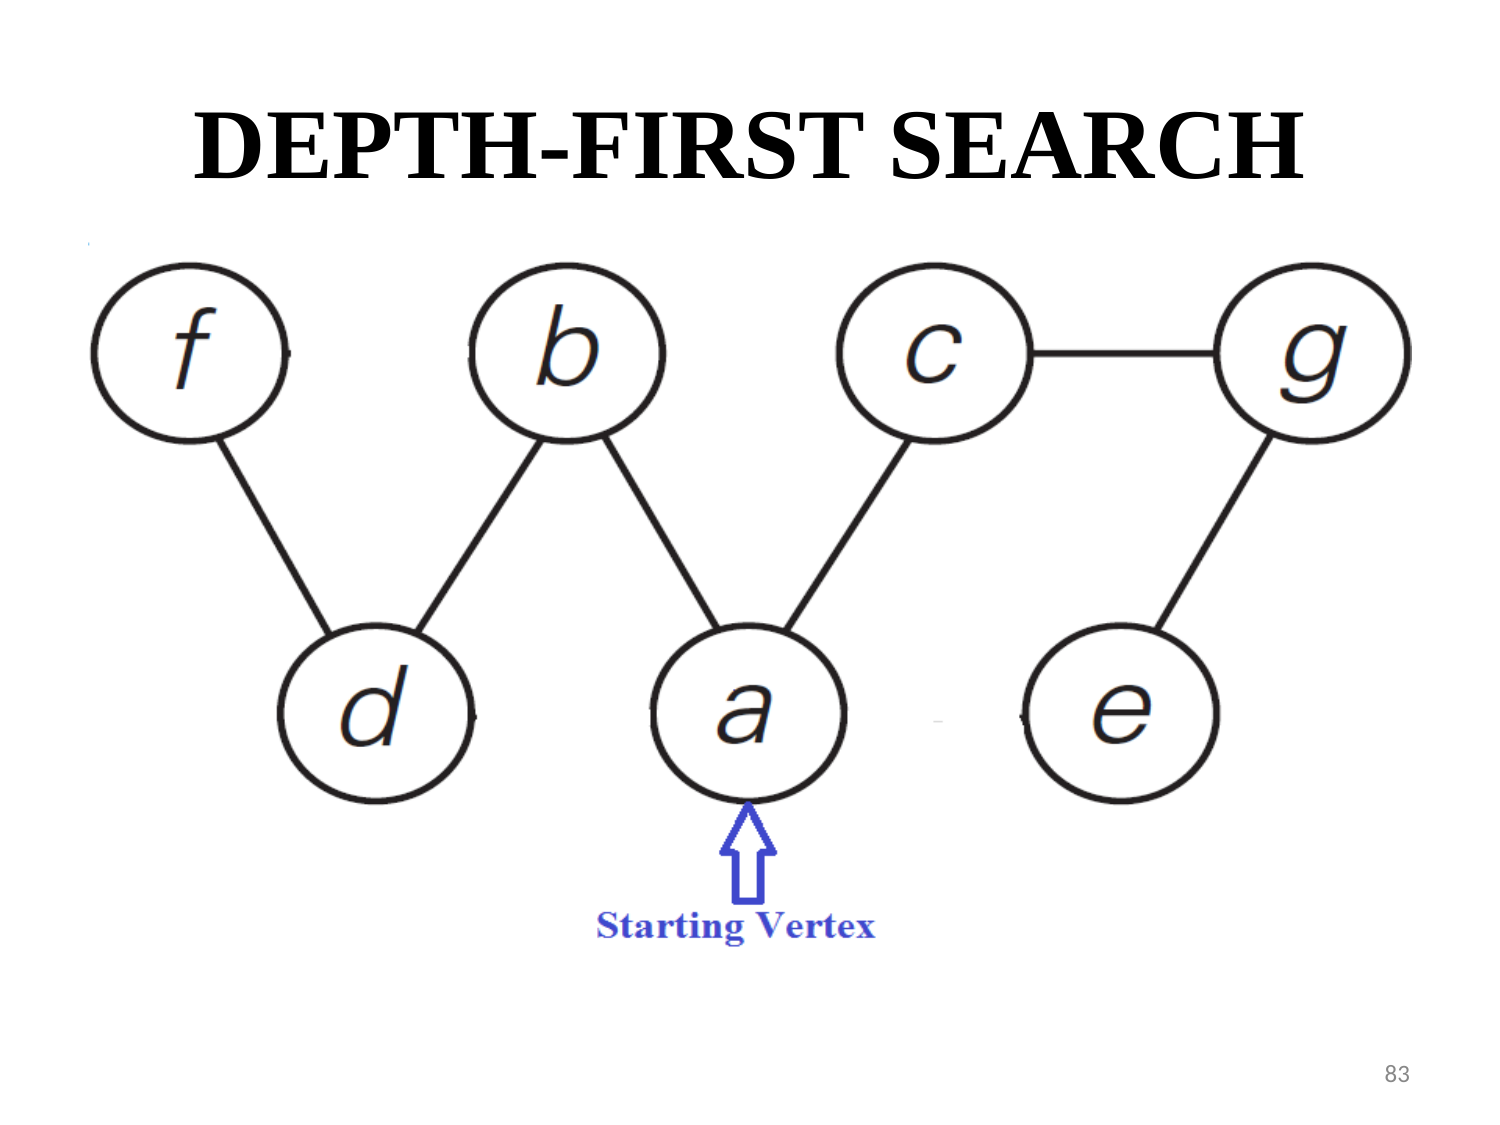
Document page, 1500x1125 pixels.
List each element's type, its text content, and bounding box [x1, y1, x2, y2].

title DEPTH-FIRST SEARCH [75, 45, 1425, 233]
slide_number ‹#› [1074, 1042, 1425, 1103]
picture [87, 237, 1412, 951]
